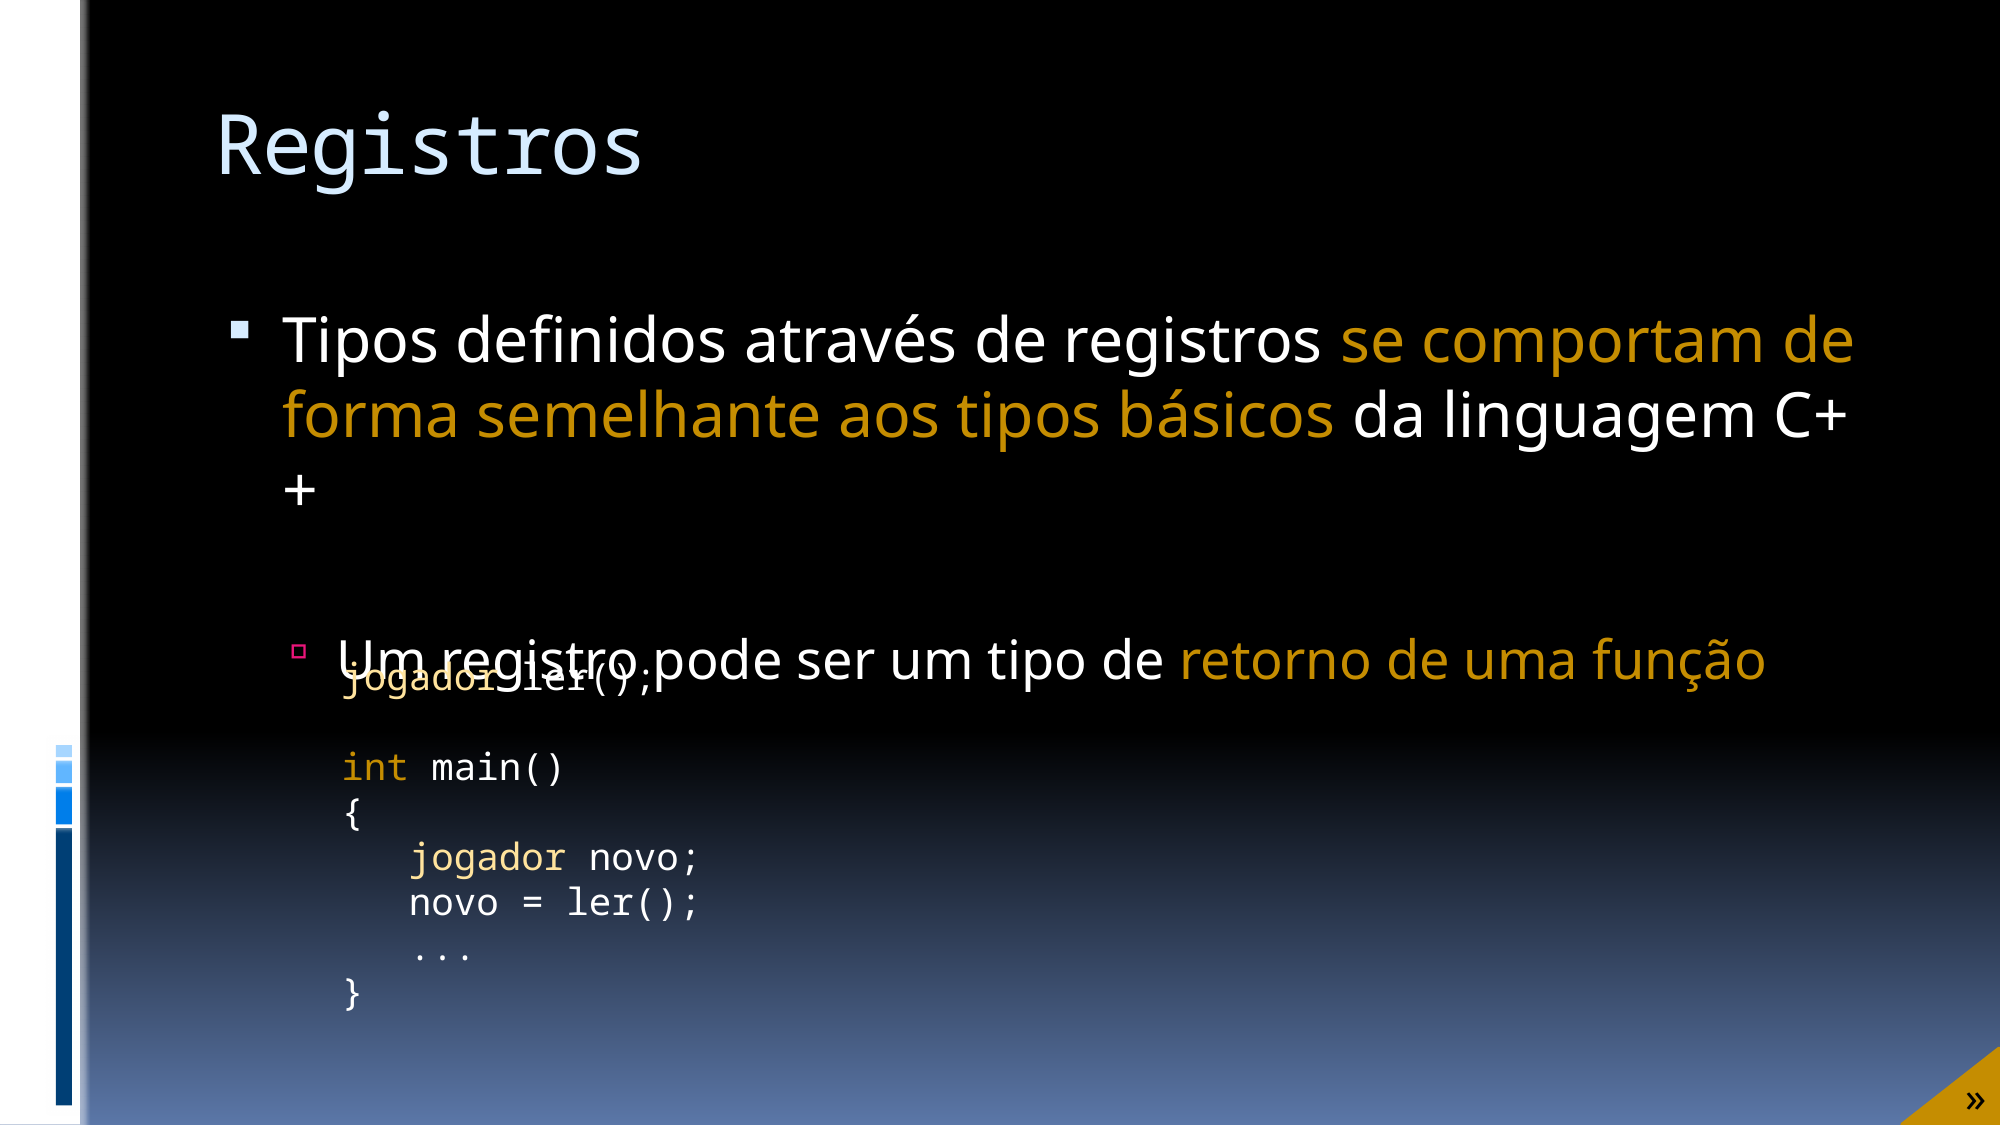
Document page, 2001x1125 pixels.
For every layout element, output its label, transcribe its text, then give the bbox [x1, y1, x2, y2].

title Registros [200, 83, 1900, 234]
list Tipos definidos através de registros se comportam de forma semelhante aos tipos básicos da linguagem C++ Um registro pode ser um tipo de retorno de uma função [200, 292, 1900, 1043]
text_box jogador ler(); int main() { jogador novo; novo = ler(); ... } [326, 645, 1378, 1020]
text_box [1901, 1047, 2000, 1125]
